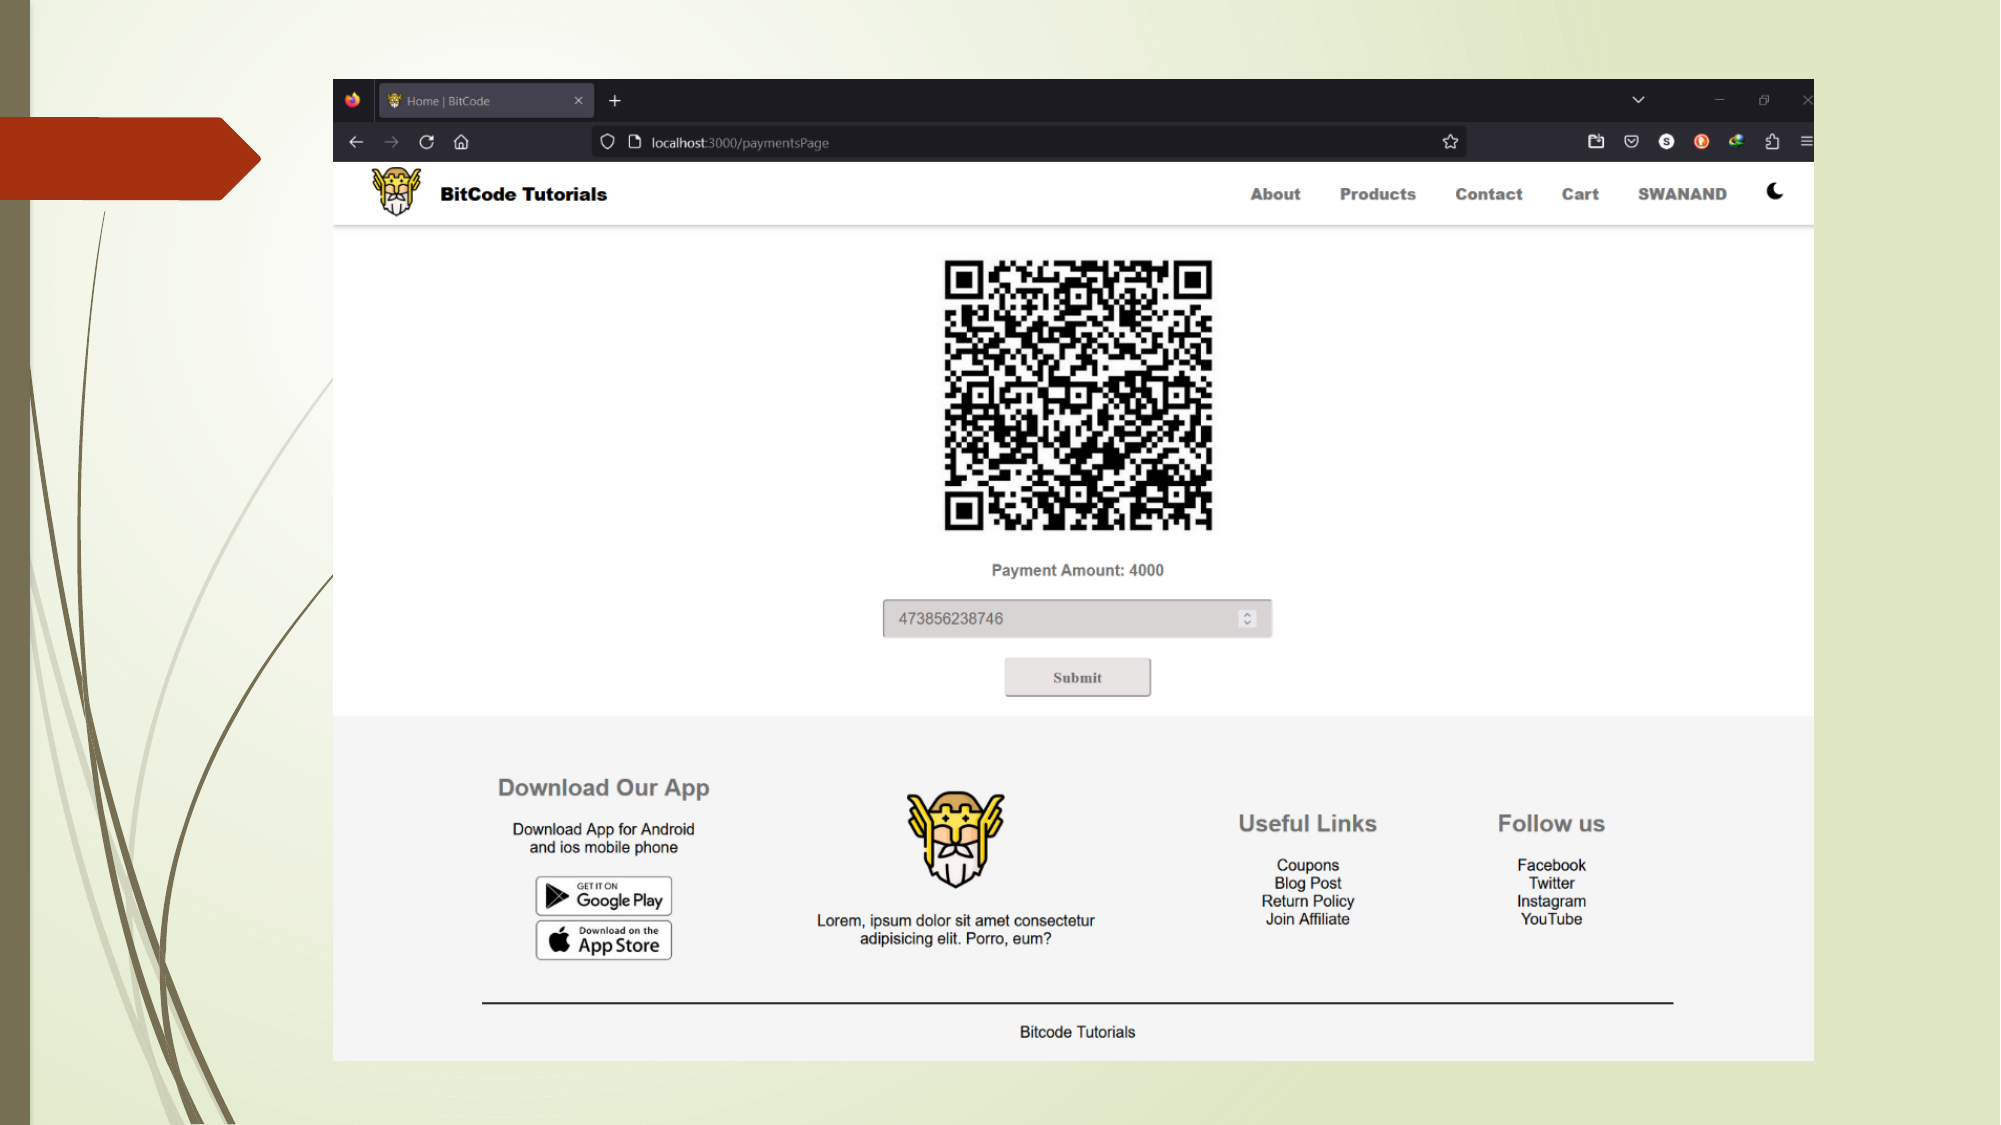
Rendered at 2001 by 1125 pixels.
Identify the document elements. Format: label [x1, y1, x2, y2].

picture [333, 79, 1814, 1061]
